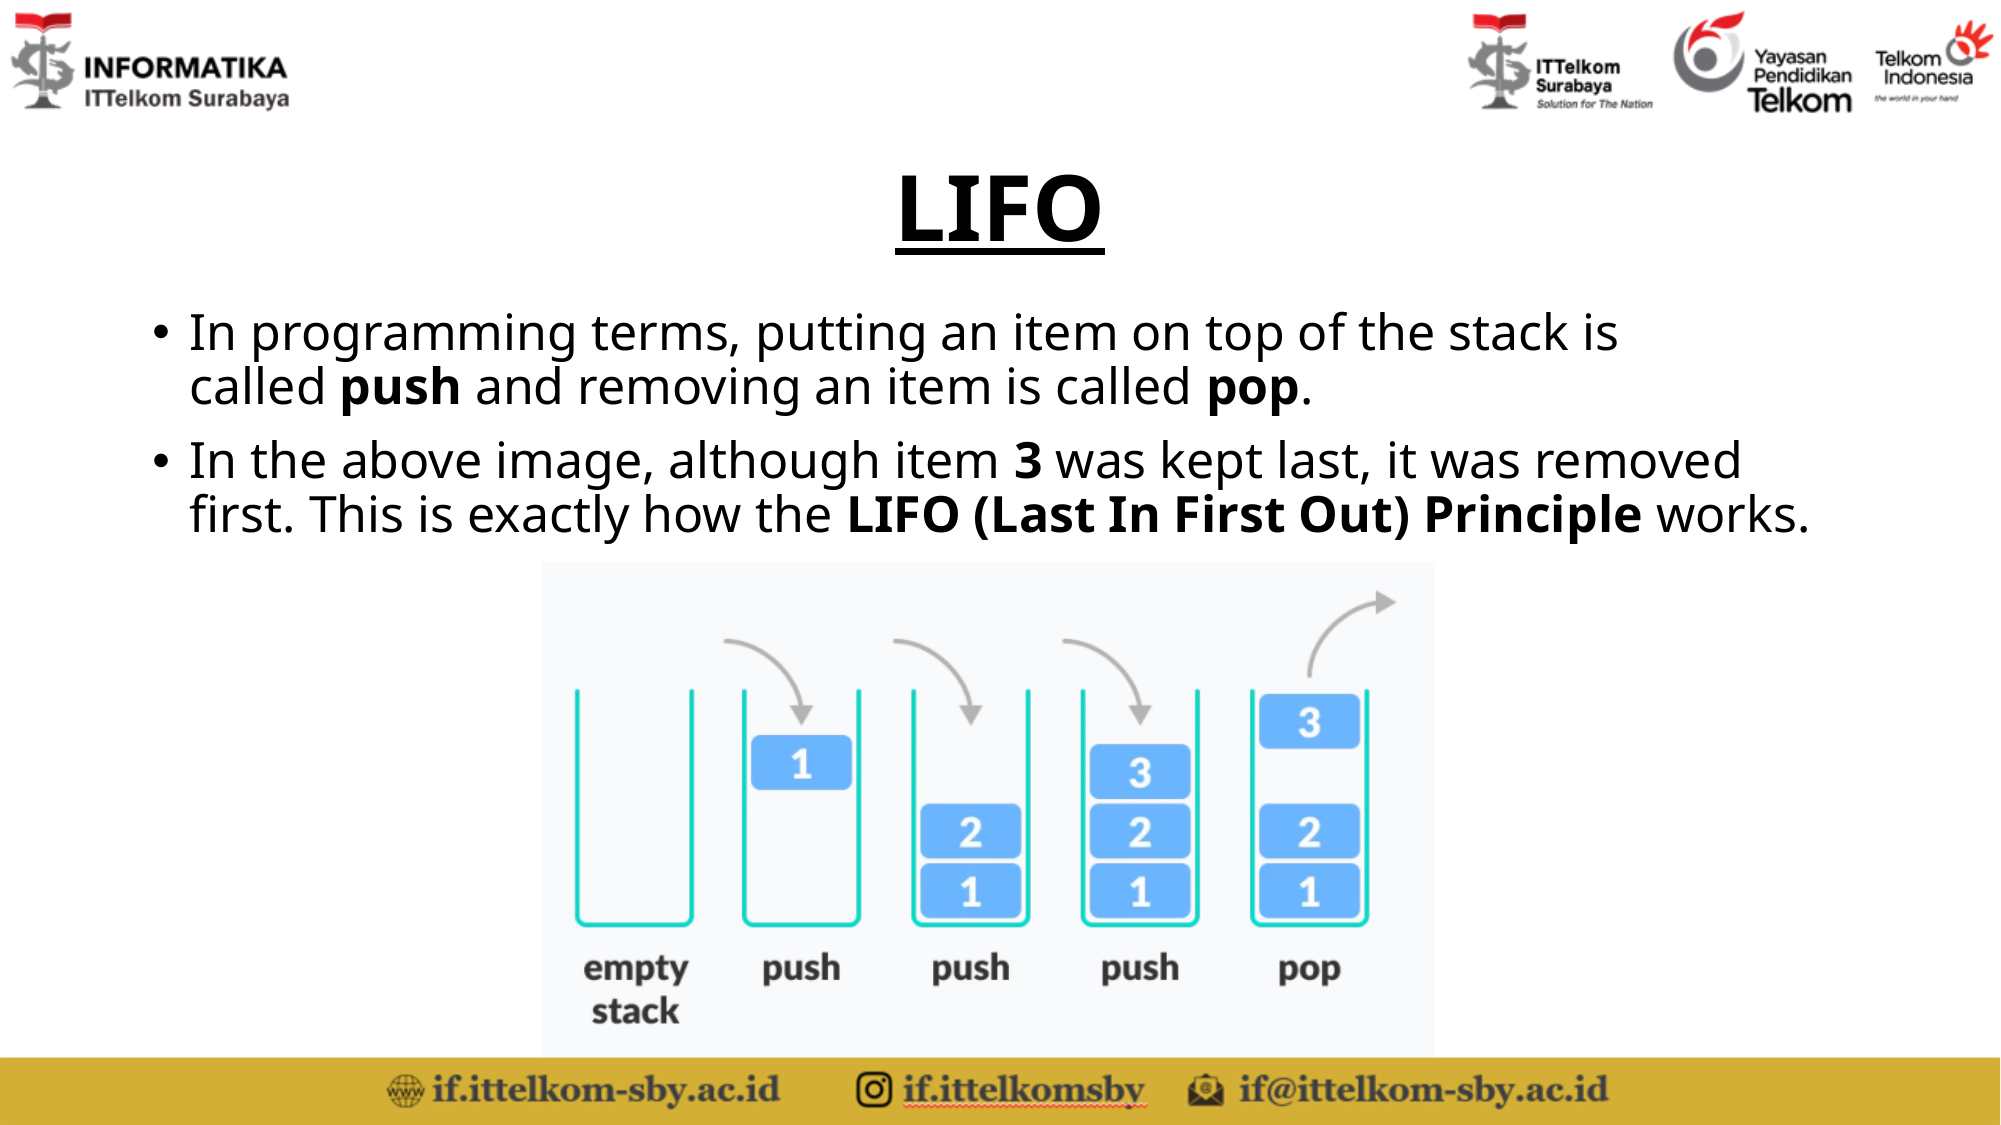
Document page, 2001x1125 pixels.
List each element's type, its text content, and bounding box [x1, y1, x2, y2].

list In programming terms, putting an item on top of the stack is called push and removing an item is called pop. In the above image, although item 3 was kept last, it was removed first. This is exactly how the LIFO (Last In First Out) Principle works. [137, 299, 1863, 1014]
picture [0, 0, 2001, 1125]
title LIFO [137, 145, 1863, 278]
